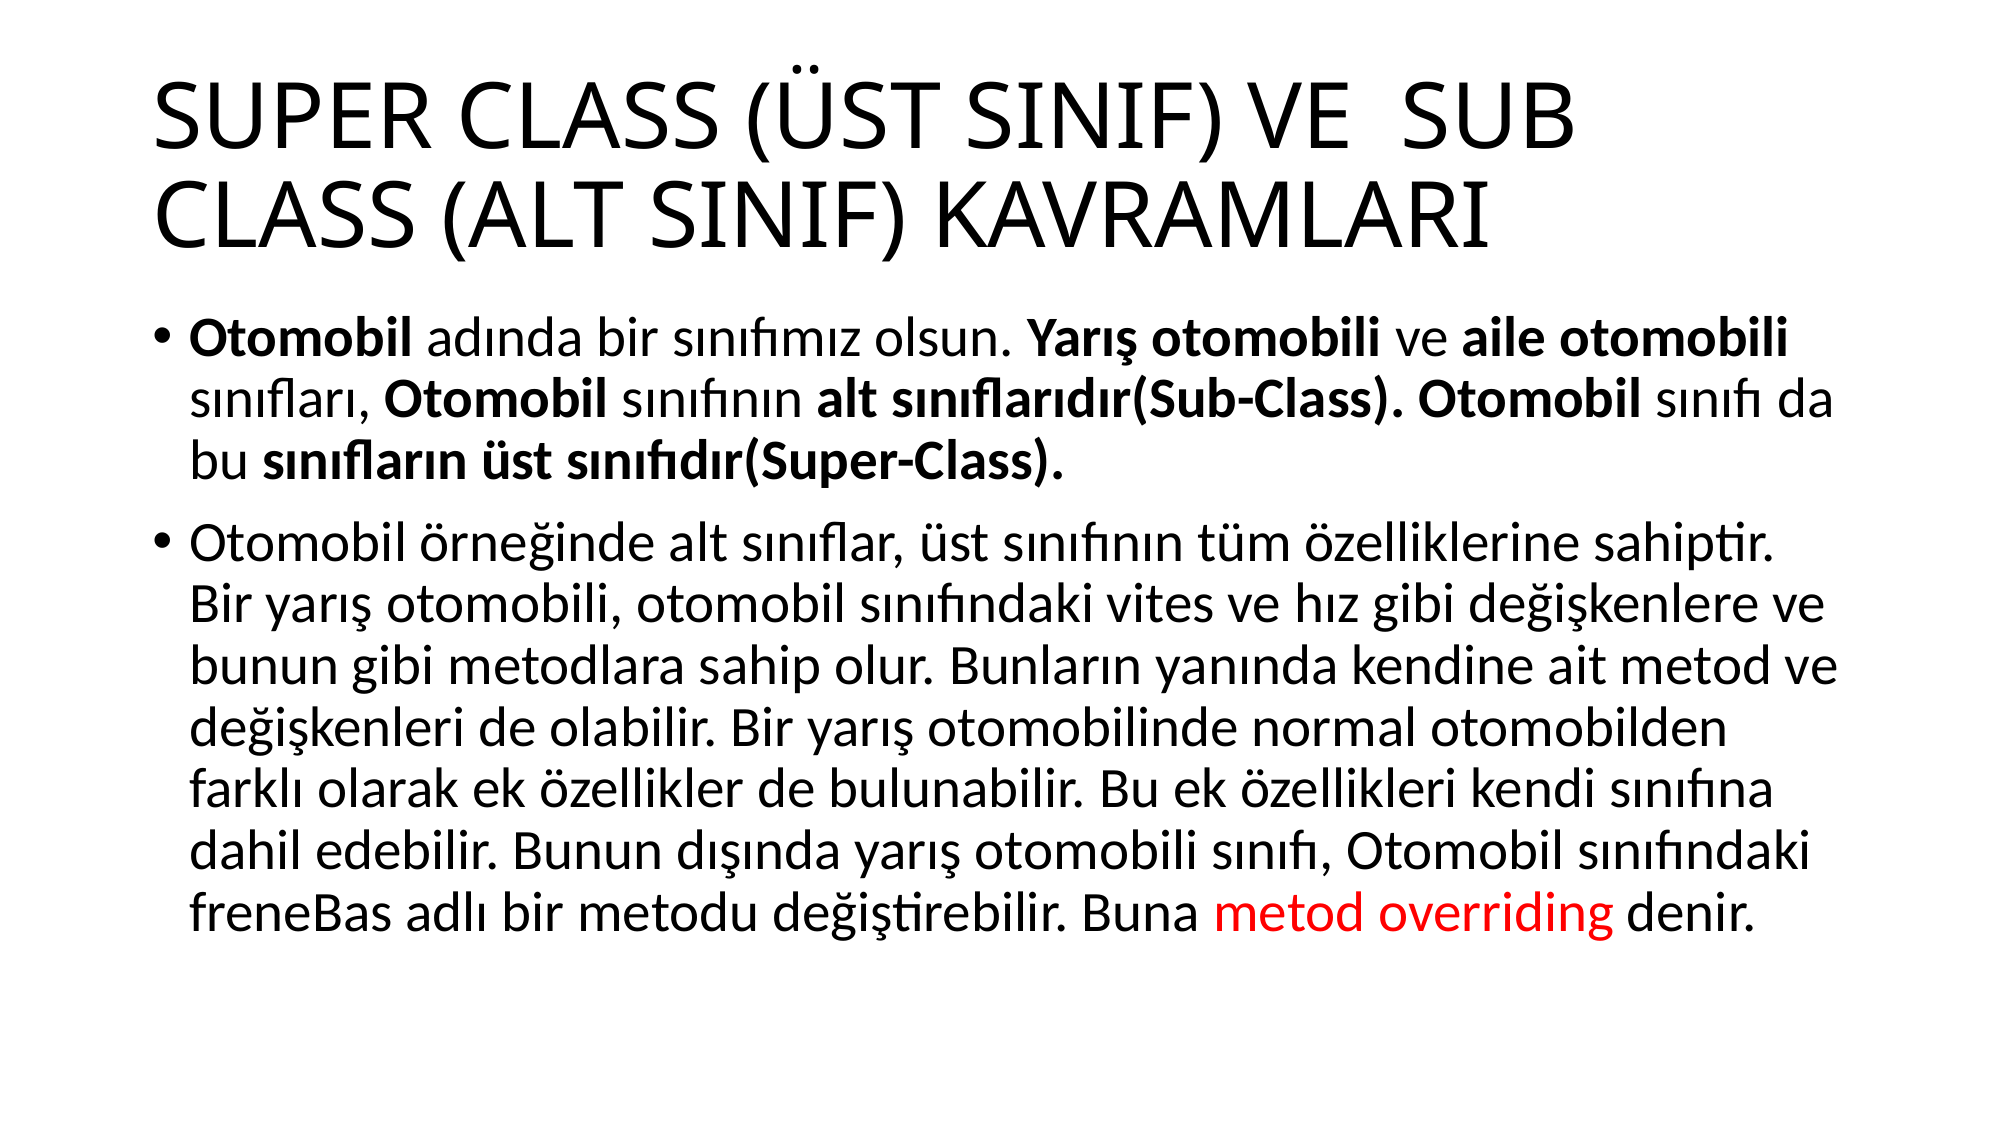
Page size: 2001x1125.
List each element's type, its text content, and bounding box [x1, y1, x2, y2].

title SUPER CLASS (ÜST SINIF) VE SUB CLASS (ALT SINIF) KAVRAMLARI [137, 59, 1863, 278]
list Otomobil adında bir sınıfımız olsun. Yarış otomobili ve aile otomobili sınıfları, Otomobil sınıfının alt sınıflarıdır(Sub-Class). Otomobil sınıfı da bu sınıfların üst sınıfıdır(Super-Class). Otomobil örneğinde alt sınıflar, üst sınıfının tüm özelliklerine sahiptir. Bir yarış otomobili, otomobil sınıfındaki vites ve hız gibi değişkenlere ve bunun gibi metodlara sahip olur. Bunların yanında kendine ait metod ve değişkenleri de olabilir. Bir yarış otomobilinde normal otomobilden farklı olarak ek özellikler de bulunabilir. Bu ek özellikleri kendi sınıfına dahil edebilir. Bunun dışında yarış otomobili sınıfı, Otomobil sınıfındaki freneBas adlı bir metodu değiştirebilir. Buna metod overriding denir. [137, 299, 1863, 1014]
